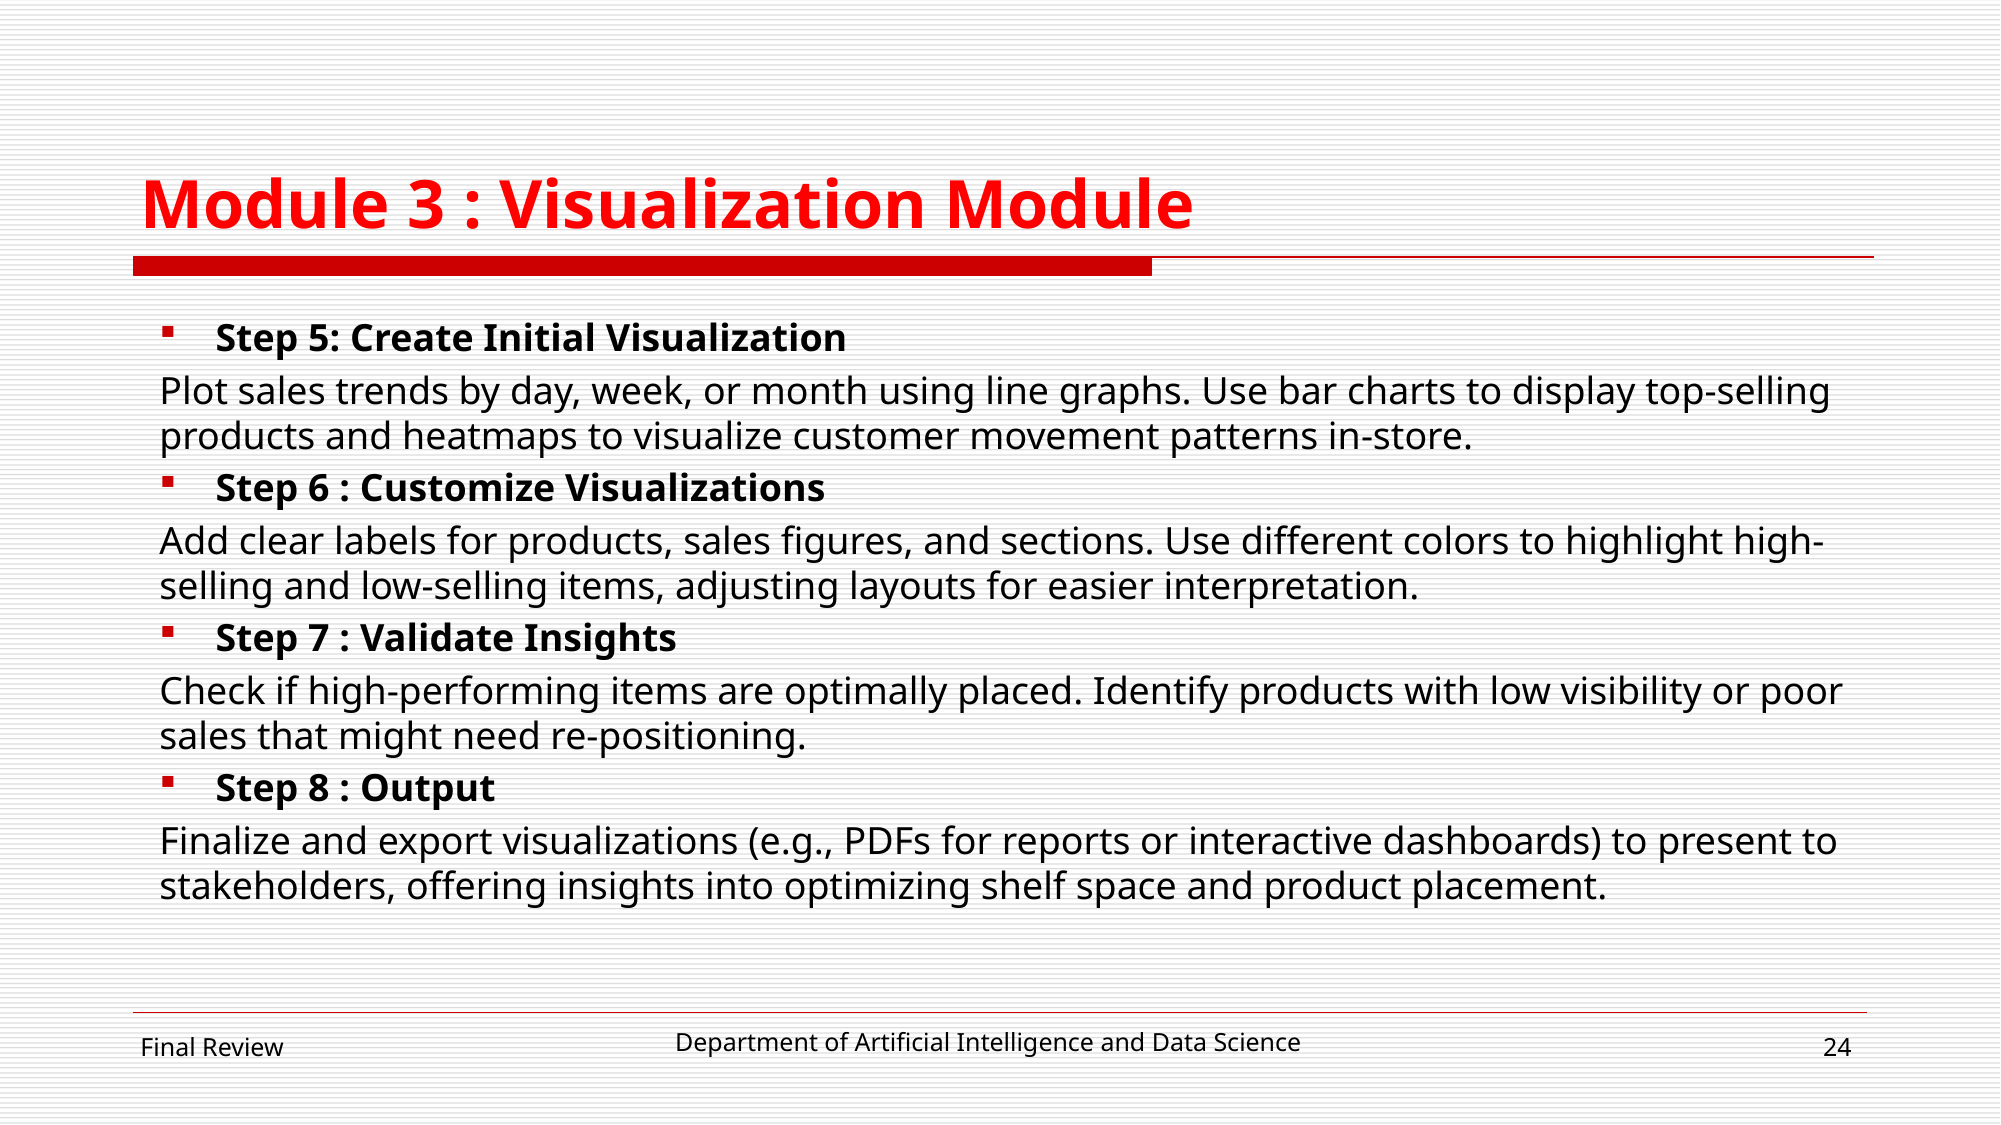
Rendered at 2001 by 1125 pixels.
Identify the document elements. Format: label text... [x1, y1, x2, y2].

slide_number 24 [1433, 1024, 1867, 1103]
text_box Final Review [125, 1024, 1126, 1070]
title Module 3 : Visualization Module [125, 50, 1876, 250]
picture [0, 0, 2001, 1125]
text_box Department of Artificial Intelligence and Data Science [488, 1019, 1489, 1065]
list Step 5: Create Initial Visualization Plot sales trends by day, week, or month using line graphs. Use bar charts to display top-selling products and heatmaps to visualize customer movement patterns in-store. Step 6 : Customize Visualizations Add clear labels for products, sales figures, and sections. Use different colors to highlight high-selling and low-selling items, adjusting layouts for easier interpretation. Step 7 : Validate Insights Check if high-performing items are optimally placed. Identify products with low visibility or poor sales that might need re-positioning. Step 8 : Output Finalize and export visualizations (e.g., PDFs for reports or interactive dashboards) to present to stakeholders, offering insights into optimizing shelf space and product placement. [125, 306, 1876, 1007]
